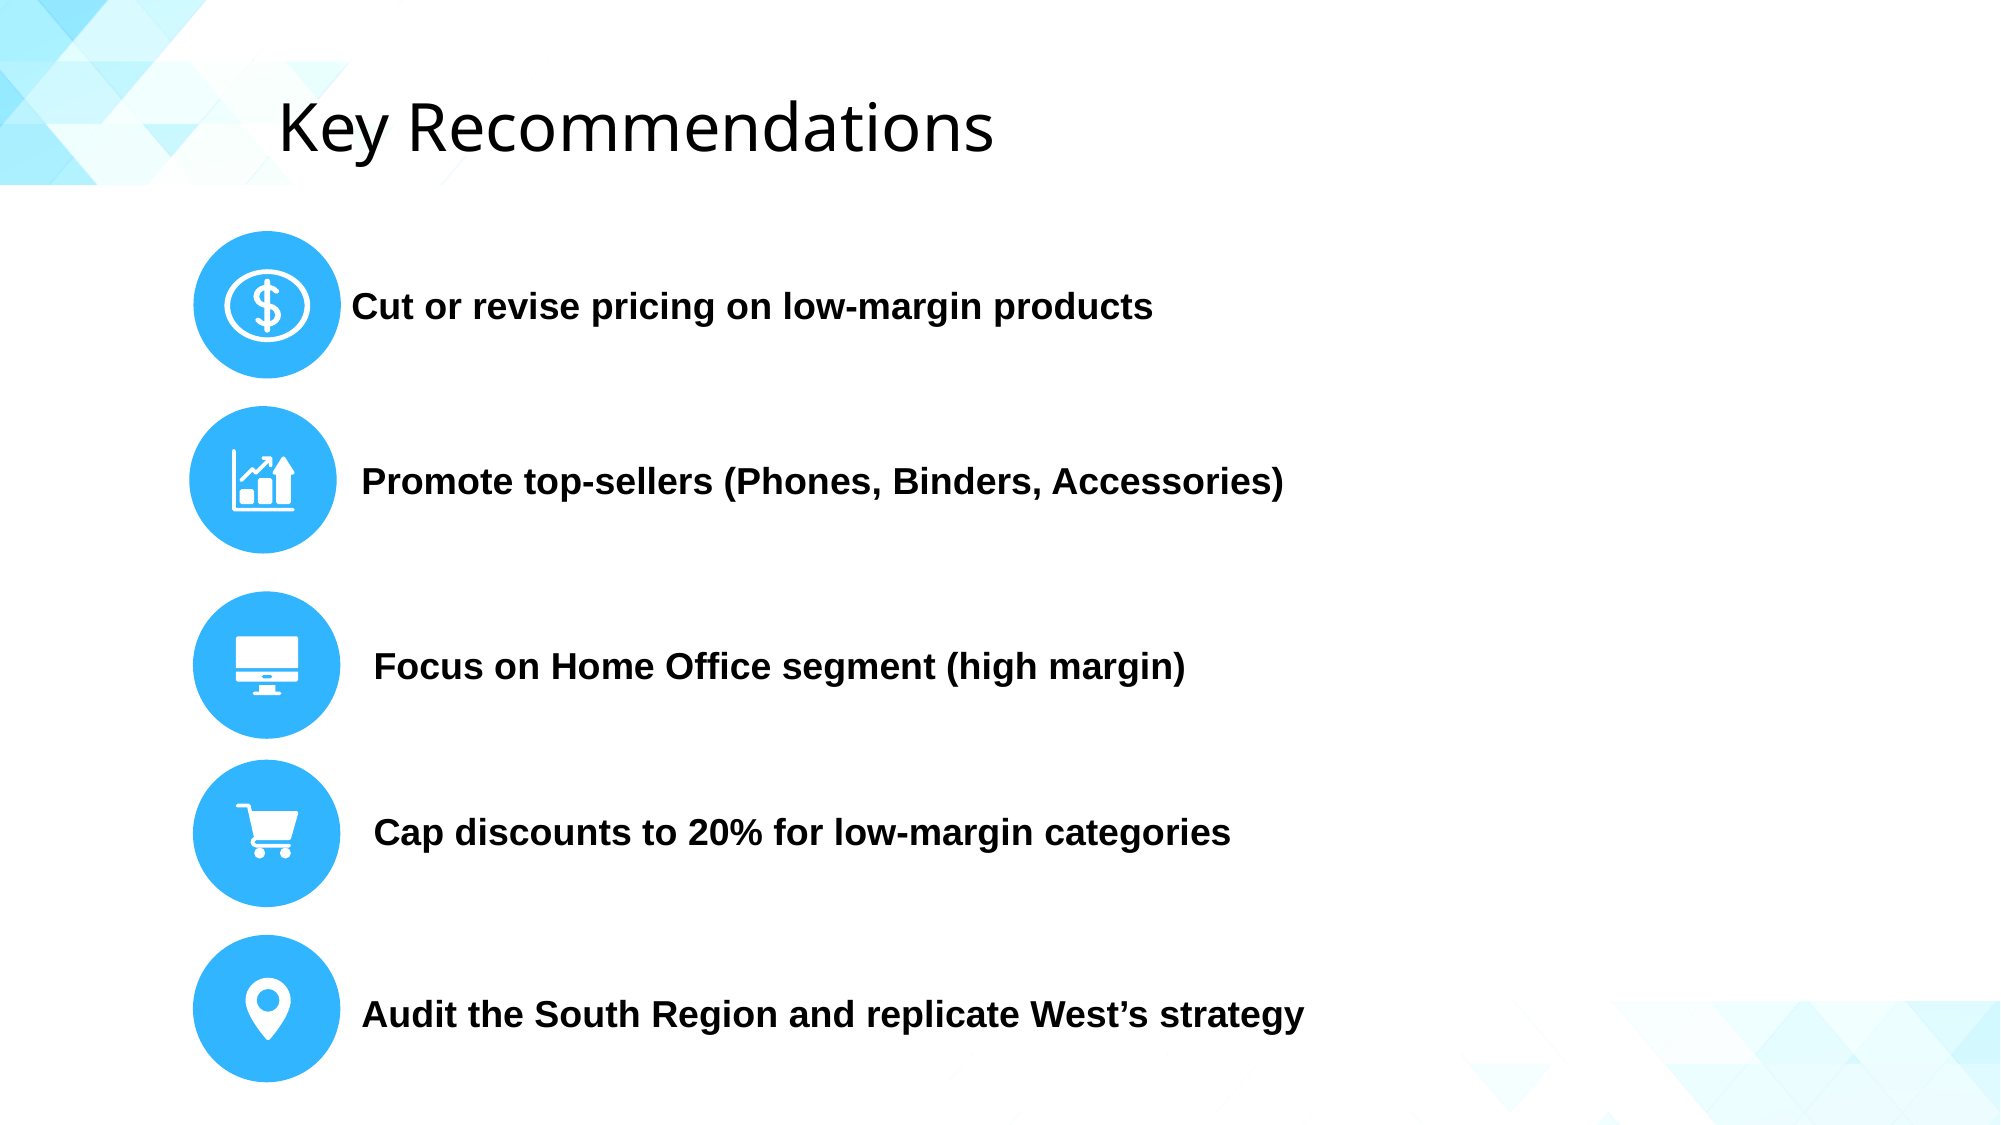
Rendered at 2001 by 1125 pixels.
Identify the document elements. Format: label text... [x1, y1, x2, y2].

picture [948, 1001, 2001, 1125]
text_box Cap discounts to 20% for low-margin categories [358, 800, 1270, 861]
text_box Focus on Home Office segment (high margin) [358, 634, 1219, 695]
text_box Audit the South Region and replicate West’s strategy [346, 983, 1415, 1043]
text_box [192, 759, 341, 908]
text_box [192, 591, 341, 739]
text_box [192, 934, 341, 1083]
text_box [234, 635, 299, 696]
text_box [245, 977, 291, 1041]
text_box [230, 447, 296, 512]
text_box Key Recommendations [263, 77, 1174, 172]
text_box Cut or revise pricing on low-margin products [336, 274, 1174, 335]
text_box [234, 802, 299, 859]
picture [0, 0, 588, 185]
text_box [222, 267, 311, 343]
text_box [189, 406, 337, 554]
text_box [193, 231, 341, 379]
text_box Promote top-sellers (Phones, Binders, Accessories) [346, 449, 1323, 510]
